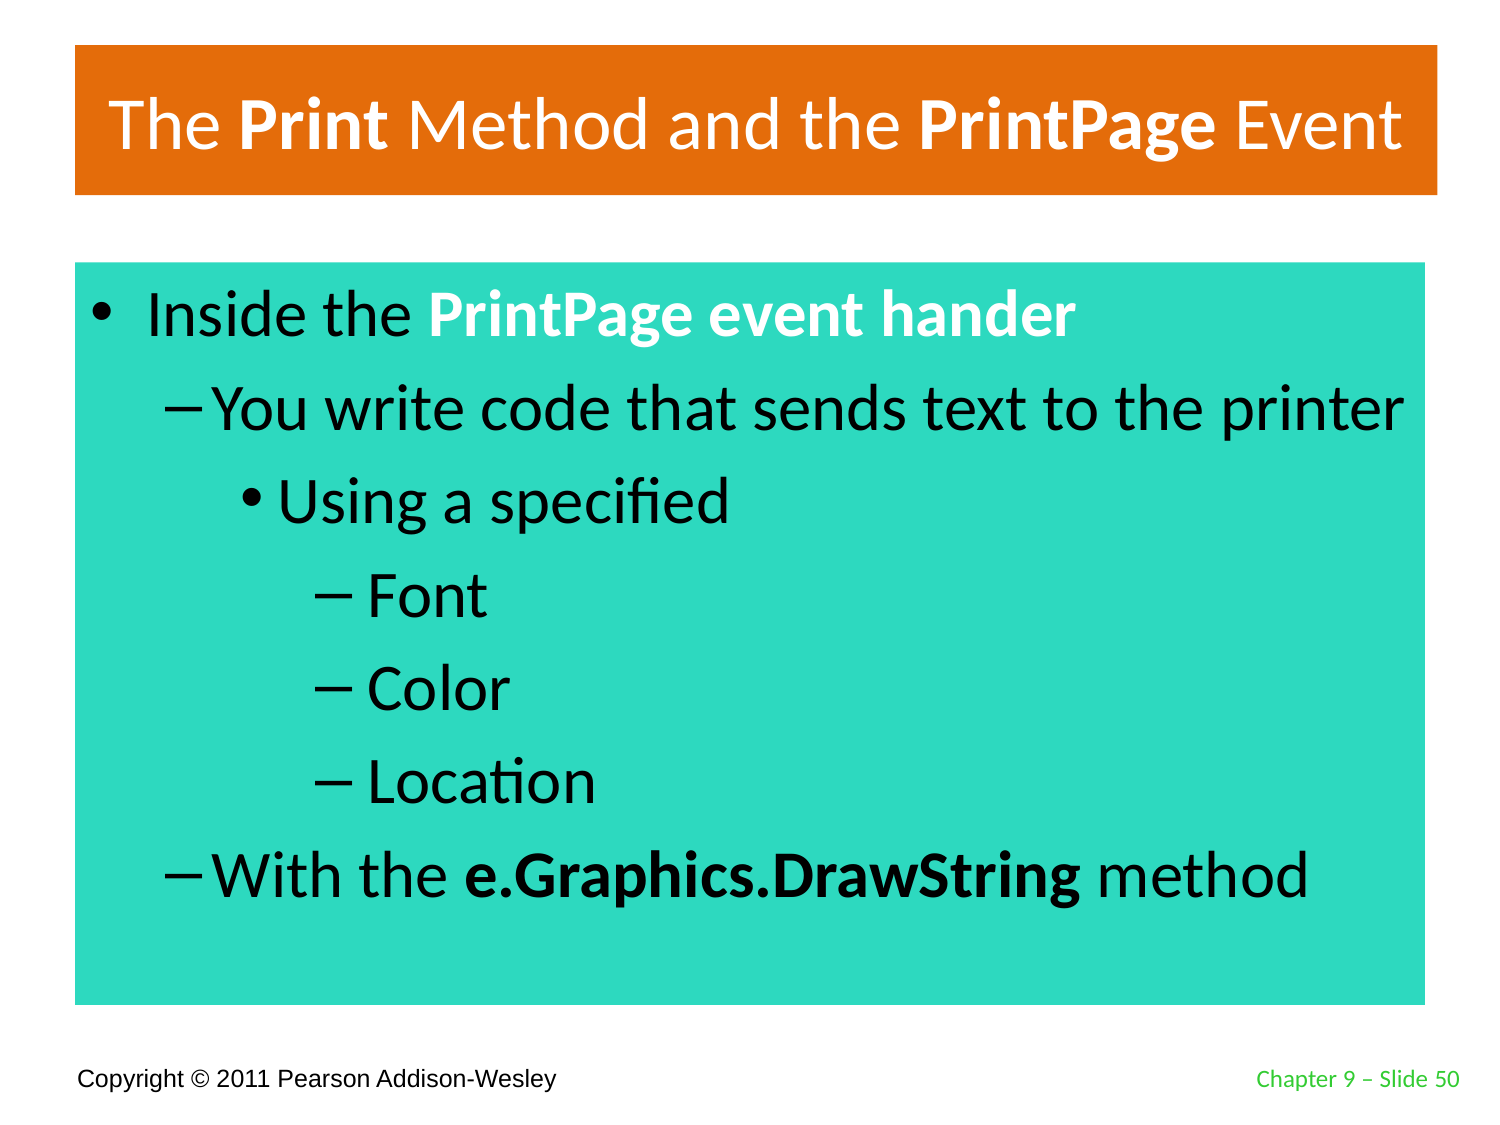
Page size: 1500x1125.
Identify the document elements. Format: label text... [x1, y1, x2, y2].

slide_number Chapter 9 – Slide 50 [1162, 1024, 1476, 1101]
title The Print Method and the PrintPage Event [75, 45, 1438, 196]
list Inside the PrintPage event hander You write code that sends text to the printer Using a specified Font Color Location With the e.Graphics.DrawString method [75, 262, 1425, 1005]
